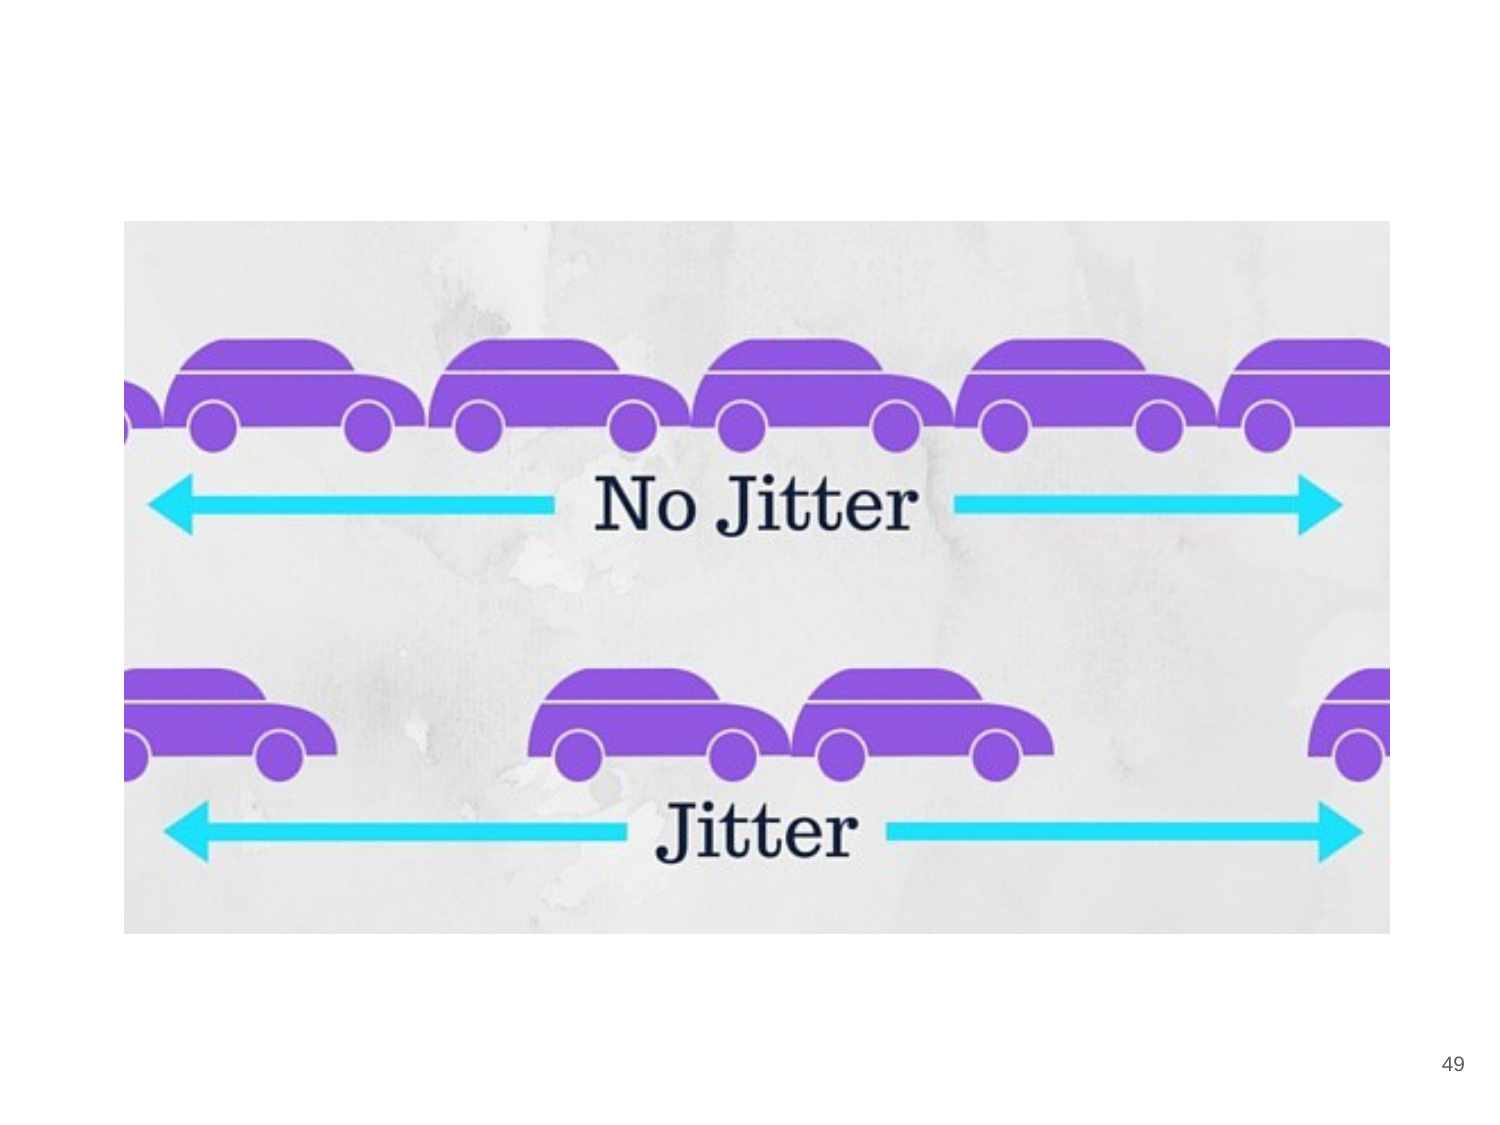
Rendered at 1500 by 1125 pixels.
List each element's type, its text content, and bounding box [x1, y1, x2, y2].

slide_number ‹#› [1389, 1019, 1480, 1106]
picture [124, 221, 1391, 934]
